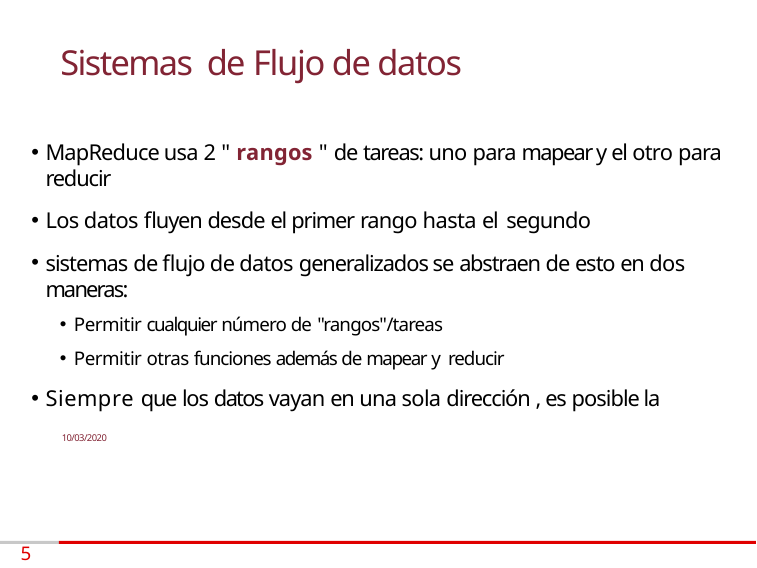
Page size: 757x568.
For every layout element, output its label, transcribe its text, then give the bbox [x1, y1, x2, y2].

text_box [0, 540, 757, 545]
slide_number 5 /74 [4, 553, 62, 568]
text_box MapReduce usa 2 " rangos " de tareas: uno para mapear y el otro para reducir Los datos fluyen desde el primer rango hasta el segundo sistemas de flujo de datos generalizados se abstraen de esto en dos maneras: Permitir cualquier número de "rangos"/tareas Permitir otras funciones además de mapear y reducir Siempre que los datos vayan en una sola dirección , es posible la 10/03/2020 [29, 121, 727, 444]
title Sistemas de Flujo de datos [58, 39, 554, 121]
